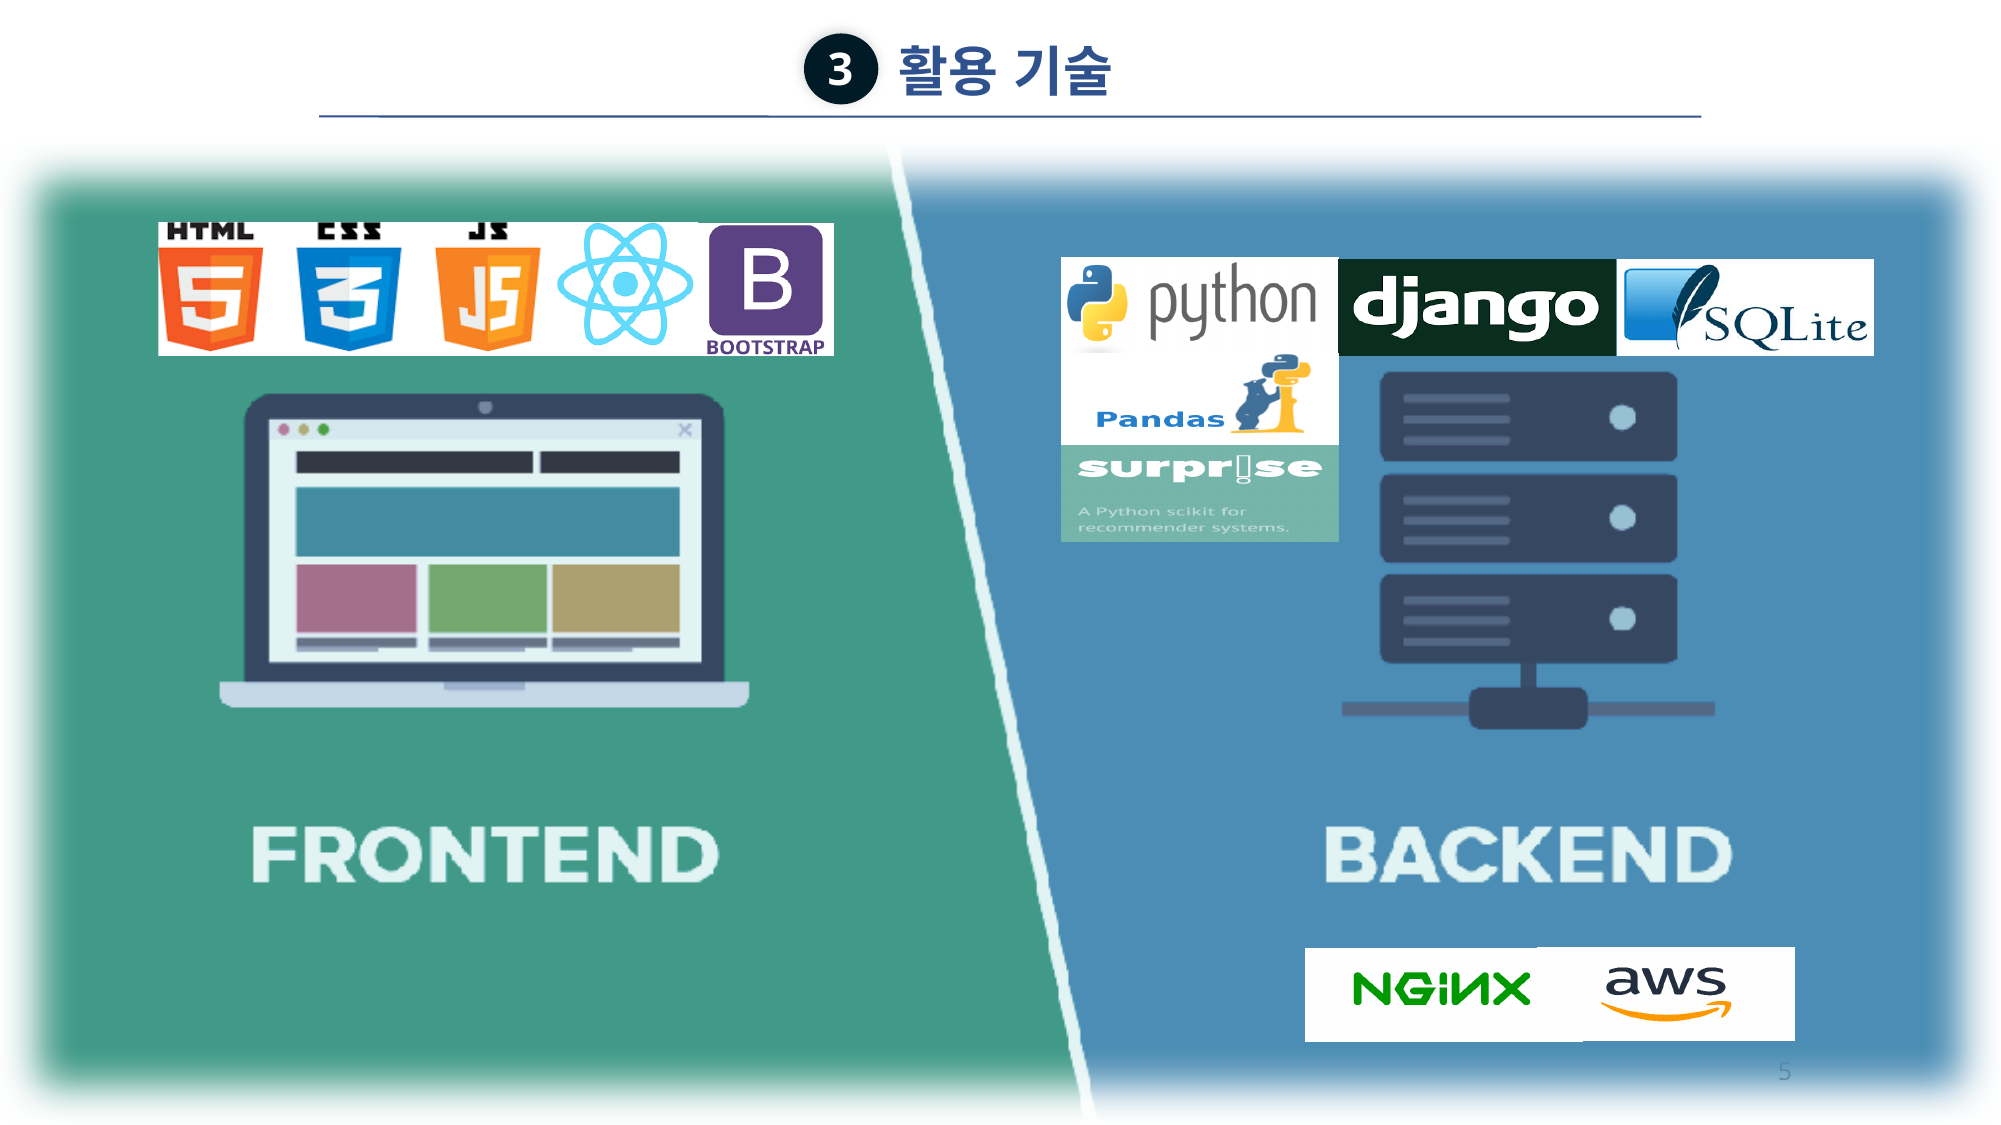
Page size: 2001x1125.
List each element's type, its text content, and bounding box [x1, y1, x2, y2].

text_box 3 [810, 31, 873, 104]
picture [0, 142, 2000, 1125]
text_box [874, 28, 1155, 113]
text_box [802, 47, 810, 90]
